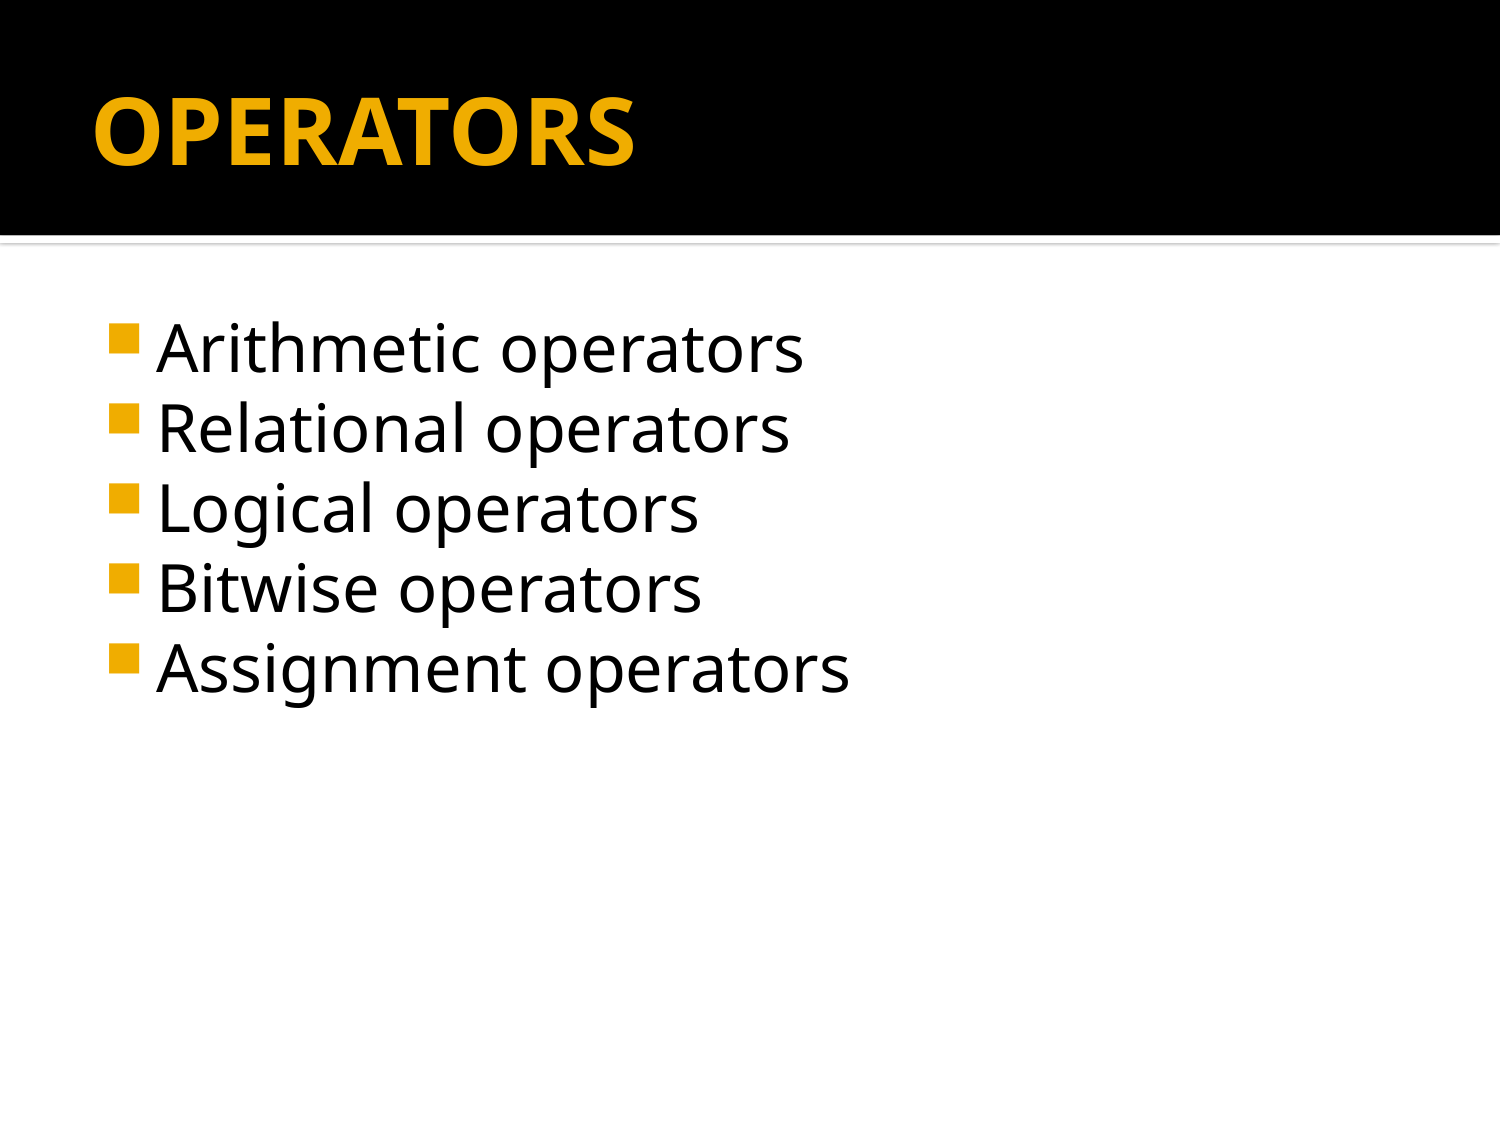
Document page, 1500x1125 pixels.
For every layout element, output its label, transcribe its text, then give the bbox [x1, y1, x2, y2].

title OPERATORS [75, 25, 1425, 231]
list Arithmetic operators Relational operators Logical operators Bitwise operators Assignment operators [75, 291, 1425, 1050]
